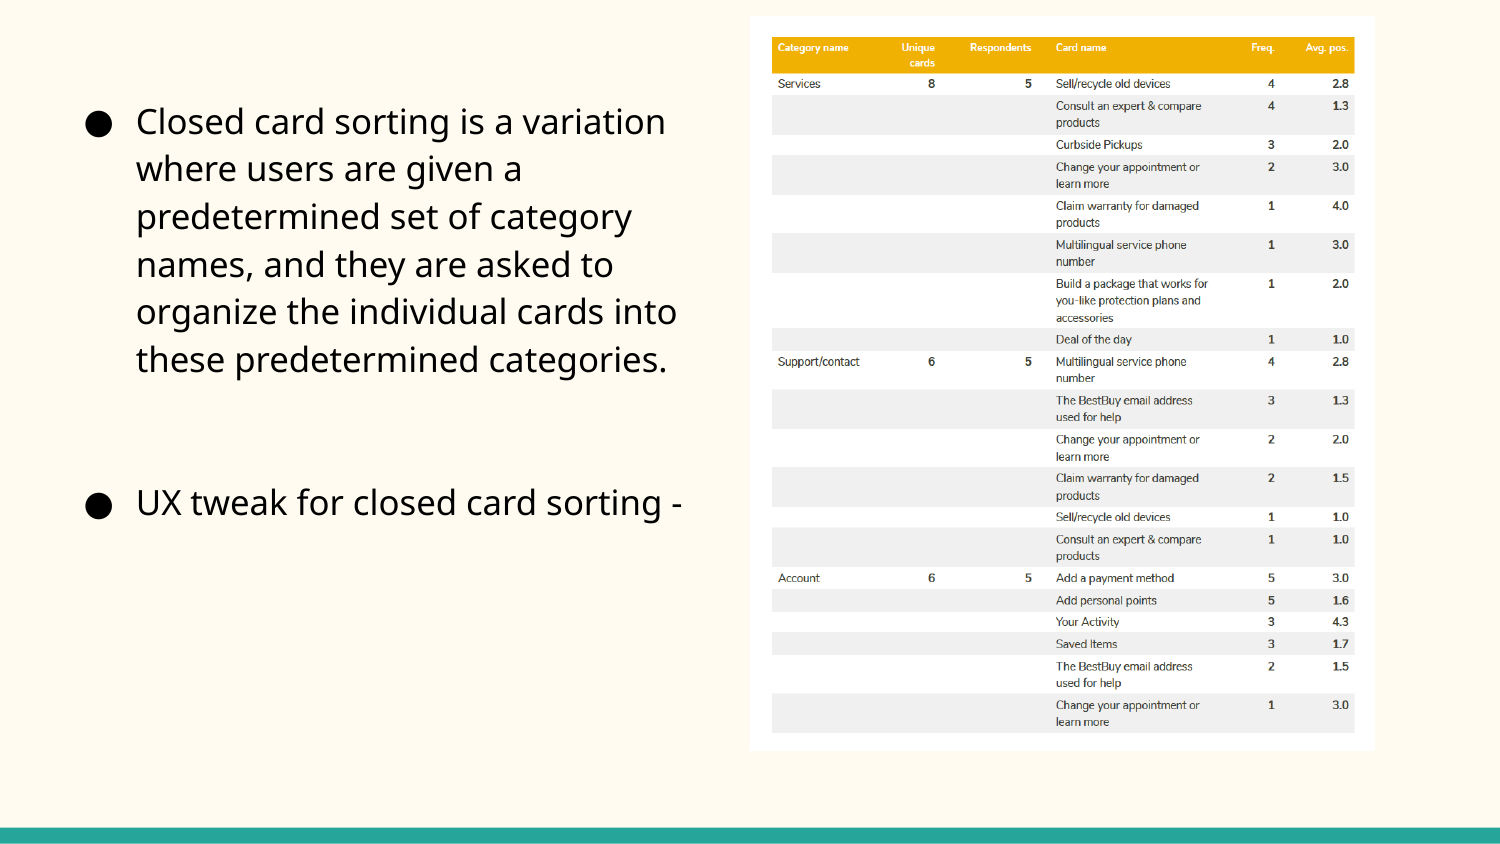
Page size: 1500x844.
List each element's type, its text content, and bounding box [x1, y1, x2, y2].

picture [749, 15, 1375, 751]
list Closed card sorting is a variation where users are given a predetermined set of category names, and they are asked to organize the individual cards into these predetermined categories. UX tweak for closed card sorting - [51, 78, 744, 636]
